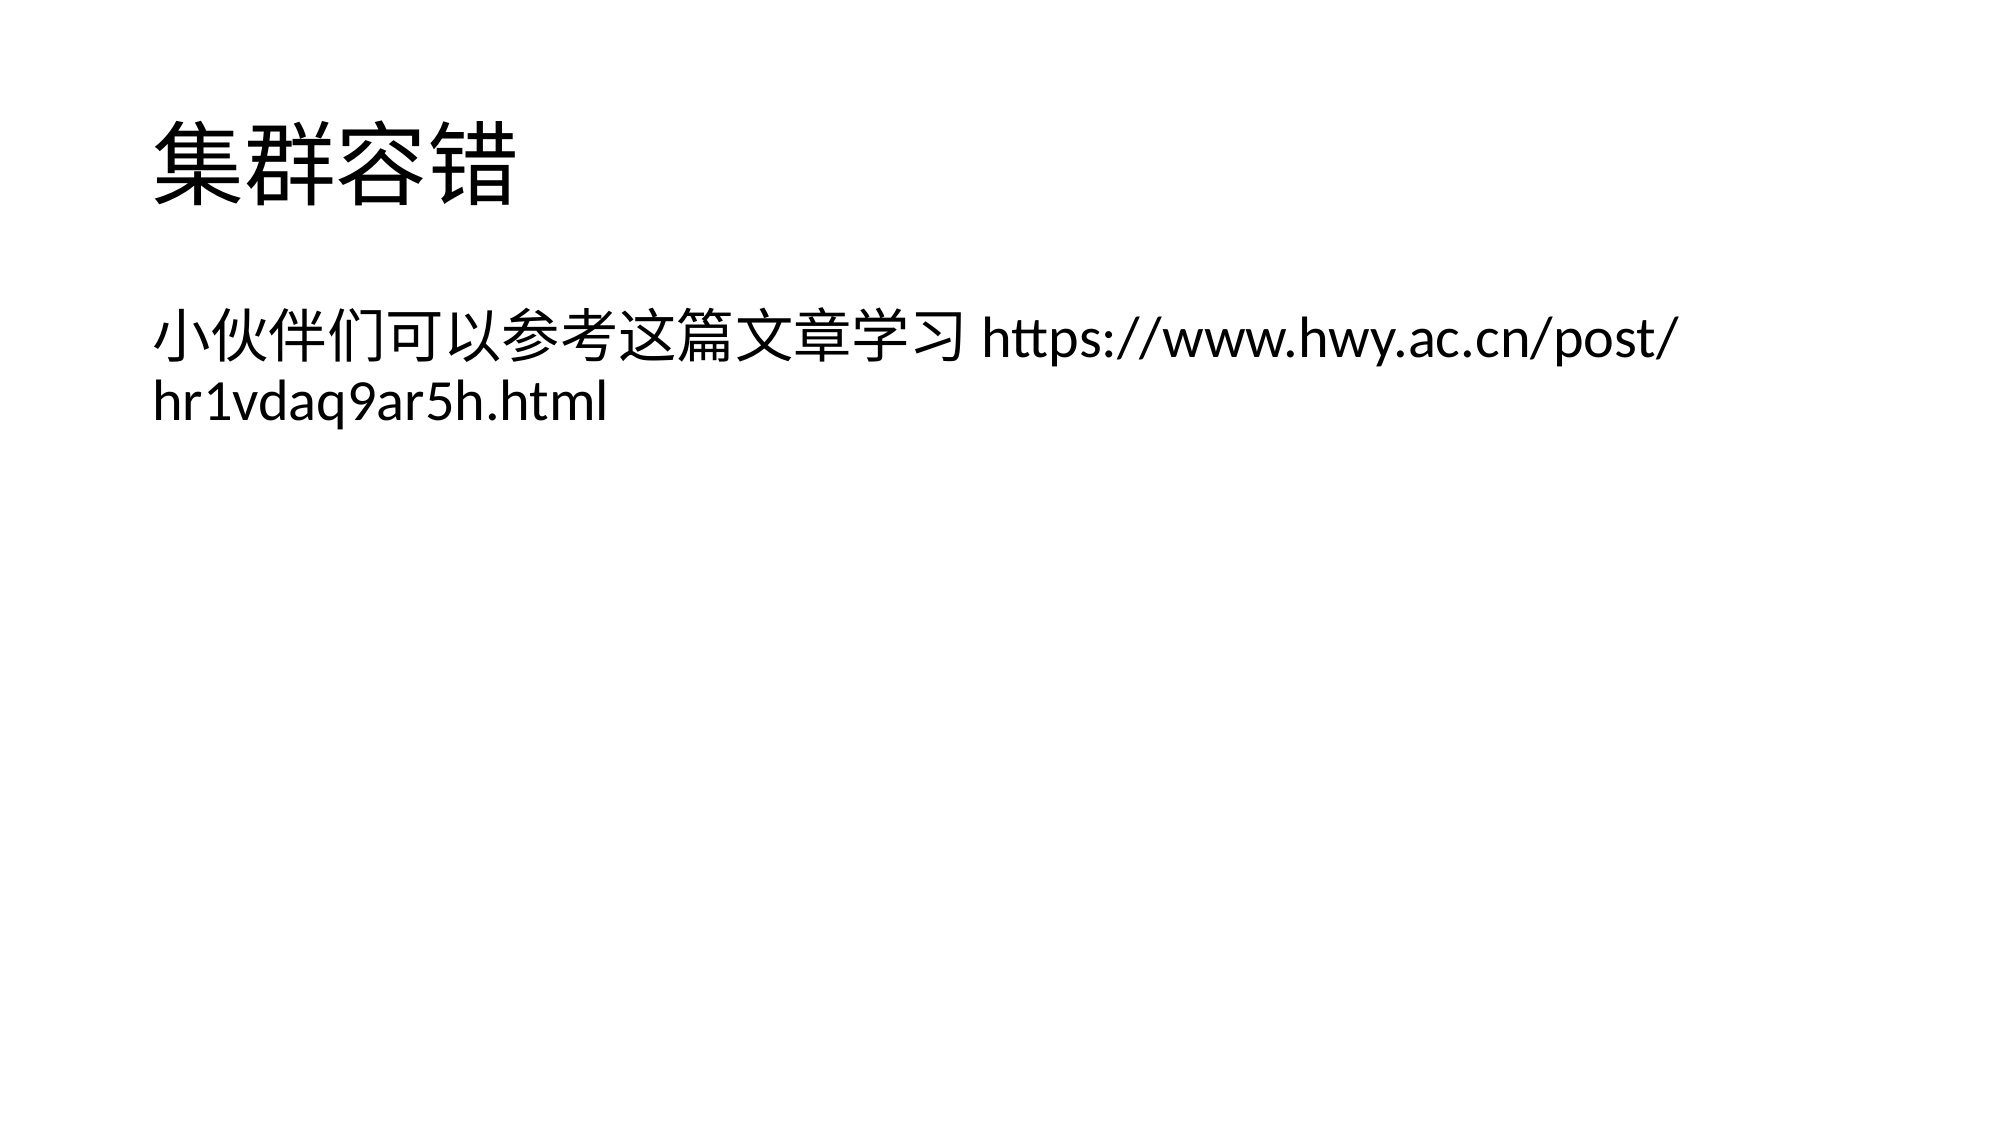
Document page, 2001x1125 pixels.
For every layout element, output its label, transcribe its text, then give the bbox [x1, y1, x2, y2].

list 小伙伴们可以参考这篇文章学习https://www.hwy.ac.cn/post/hr1vdaq9ar5h.html [137, 299, 1863, 1014]
title 集群容错 [137, 59, 1863, 278]
